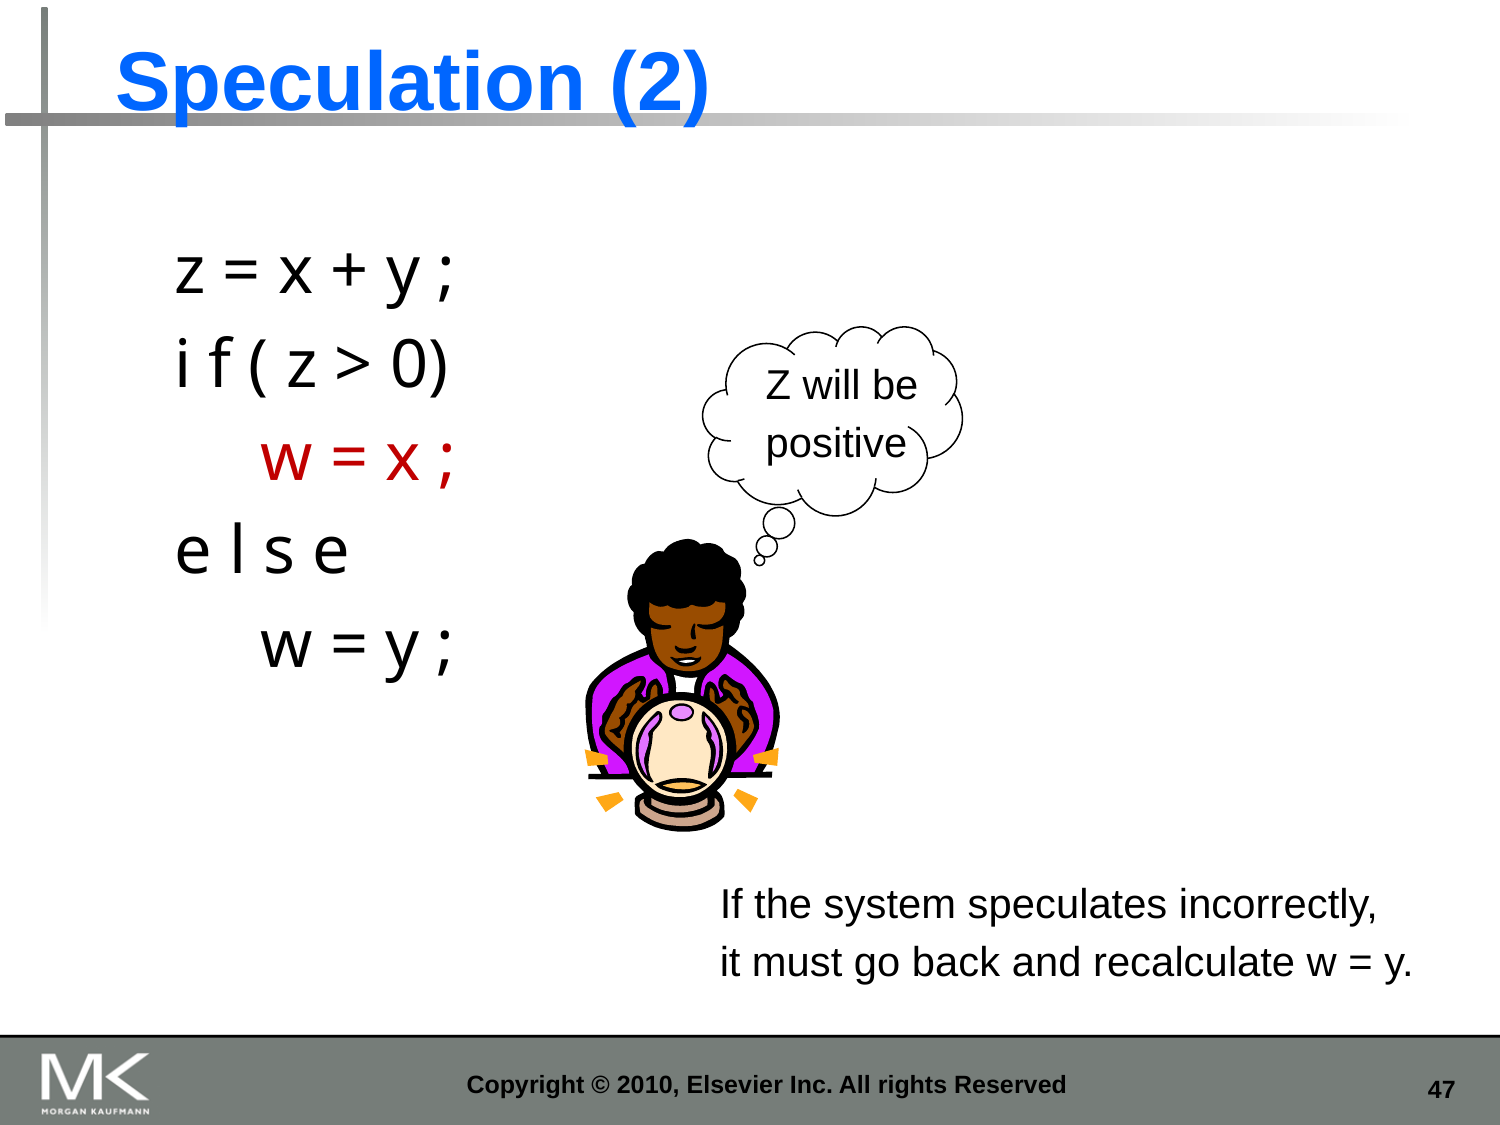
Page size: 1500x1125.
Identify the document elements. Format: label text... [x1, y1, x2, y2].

picture [29, 1046, 160, 1123]
text_box z = x + y ; i f ( z > 0) w = x ; e l s e w = y ; [159, 219, 618, 688]
footer Copyright © 2010, Elsevier Inc. All rights Reserved [170, 1046, 1365, 1106]
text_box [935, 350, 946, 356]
text_box Z will be positive [925, 452, 946, 474]
picture [584, 538, 782, 833]
text_box [762, 507, 795, 539]
text_box [702, 326, 963, 516]
text_box If the system speculates incorrectly, it must go back and recalculate w = y. [705, 869, 1430, 993]
title Speculation (2) [100, 19, 1459, 135]
